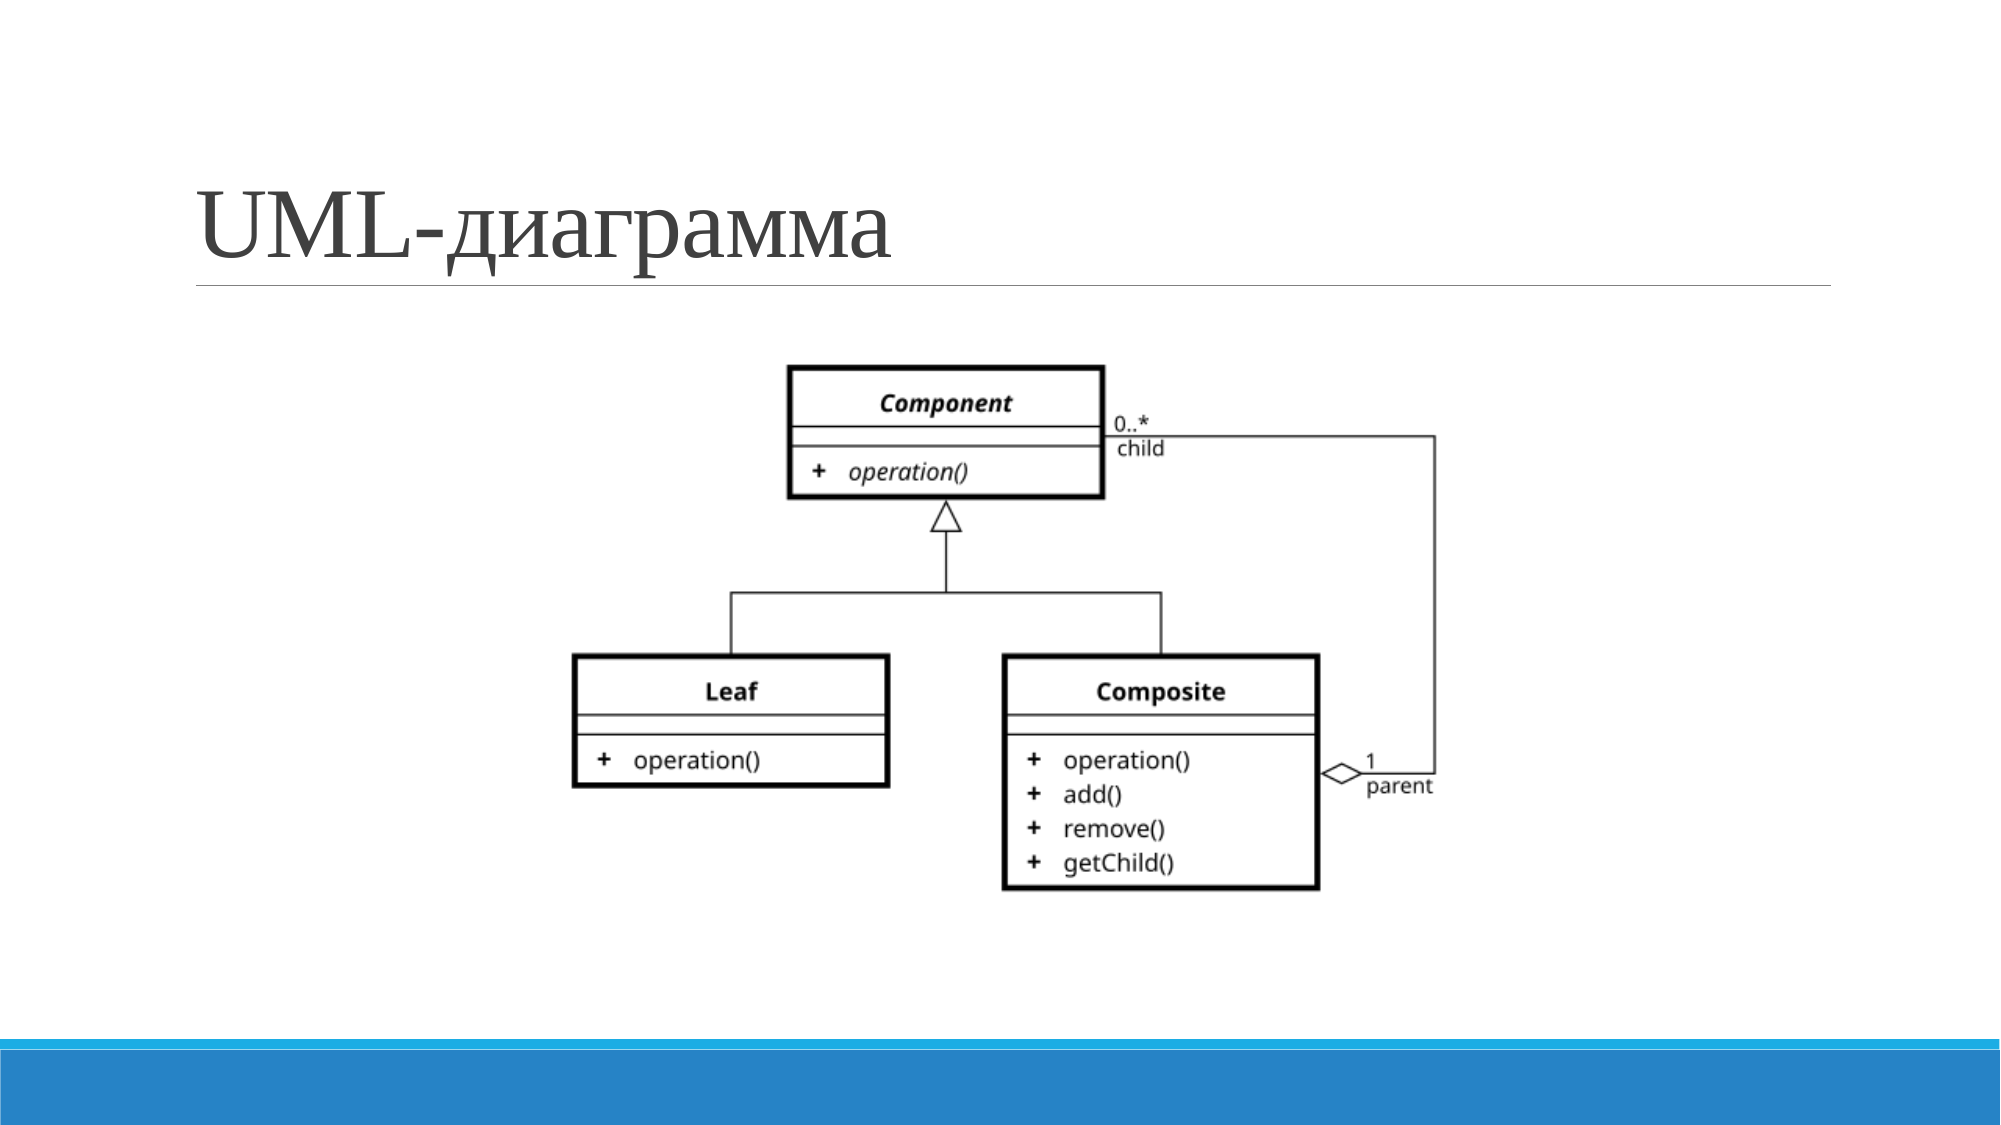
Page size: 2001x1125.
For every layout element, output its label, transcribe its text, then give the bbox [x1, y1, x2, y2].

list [535, 329, 1475, 937]
title UML-диаграмма [180, 47, 1830, 285]
